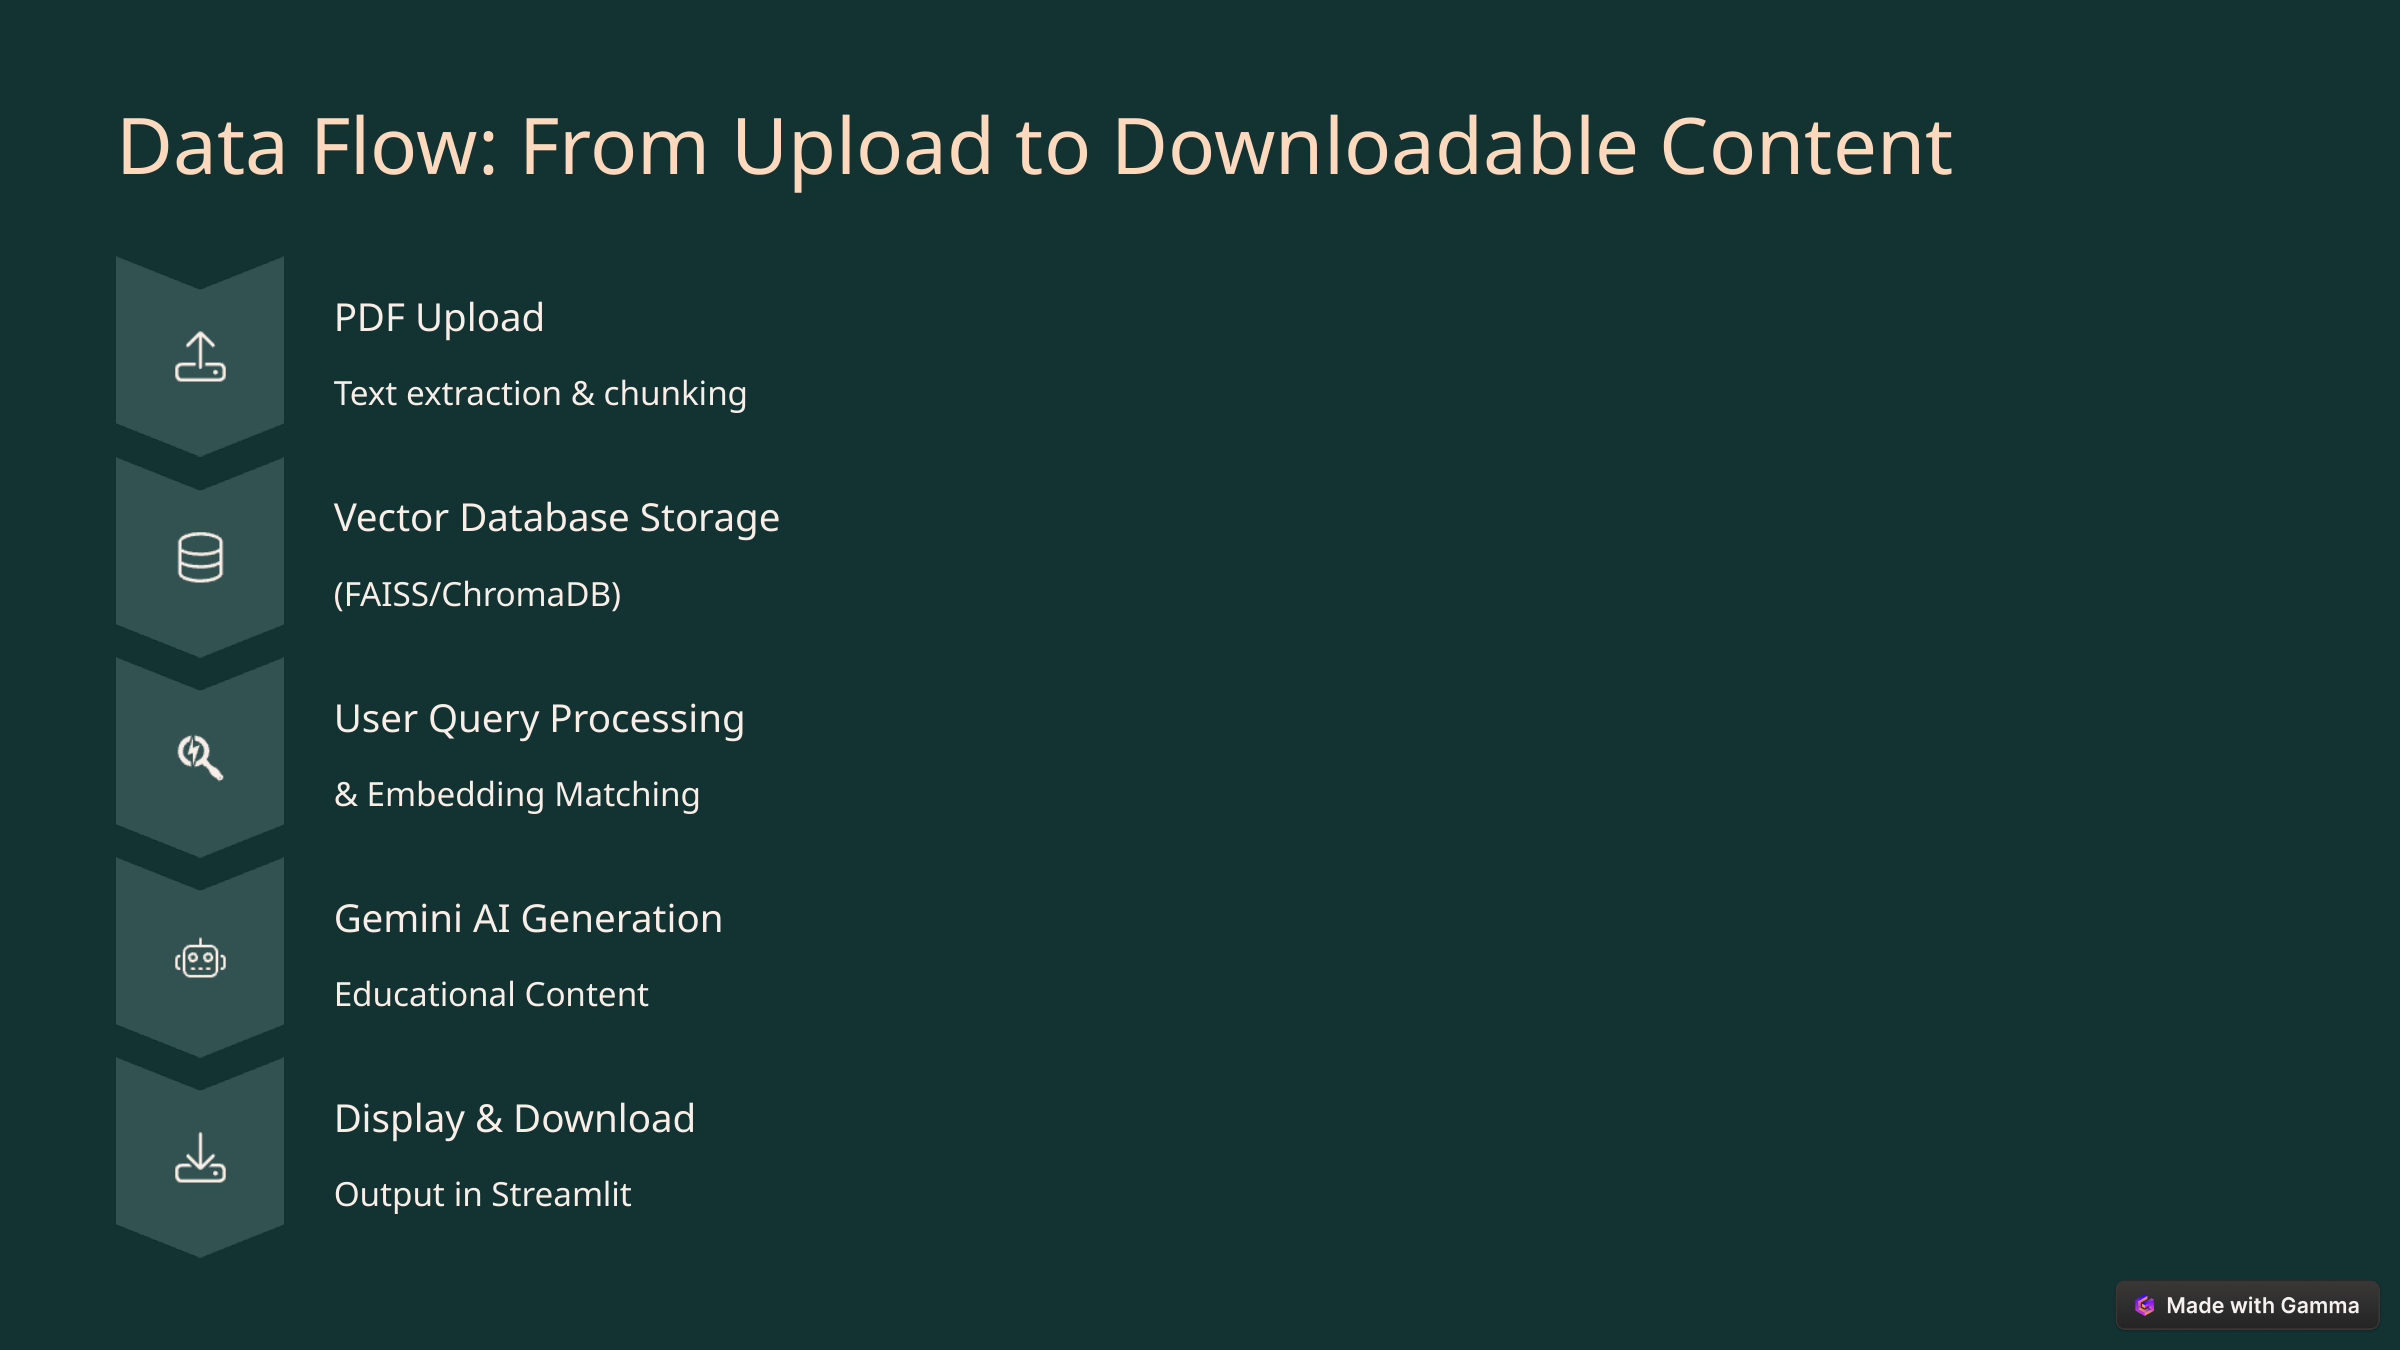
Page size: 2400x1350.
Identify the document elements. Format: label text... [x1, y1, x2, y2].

text_box Vector Database Storage [333, 490, 762, 540]
text_box Gemini AI Generation [333, 890, 727, 940]
text_box (FAISS/ChromaDB) [333, 559, 2284, 613]
picture [116, 256, 284, 1259]
text_box Text extraction & chunking [333, 359, 2284, 413]
text_box Display & Download [333, 1091, 727, 1141]
text_box User Query Processing [333, 690, 732, 740]
text_box Data Flow: From Upload to Downloadable Content [116, 91, 1898, 190]
text_box Output in Streamlit [333, 1160, 2284, 1214]
text_box Educational Content [333, 959, 2284, 1014]
text_box & Embedding Matching [333, 759, 2284, 814]
picture [2106, 1271, 2389, 1339]
text_box PDF Upload [333, 290, 727, 340]
